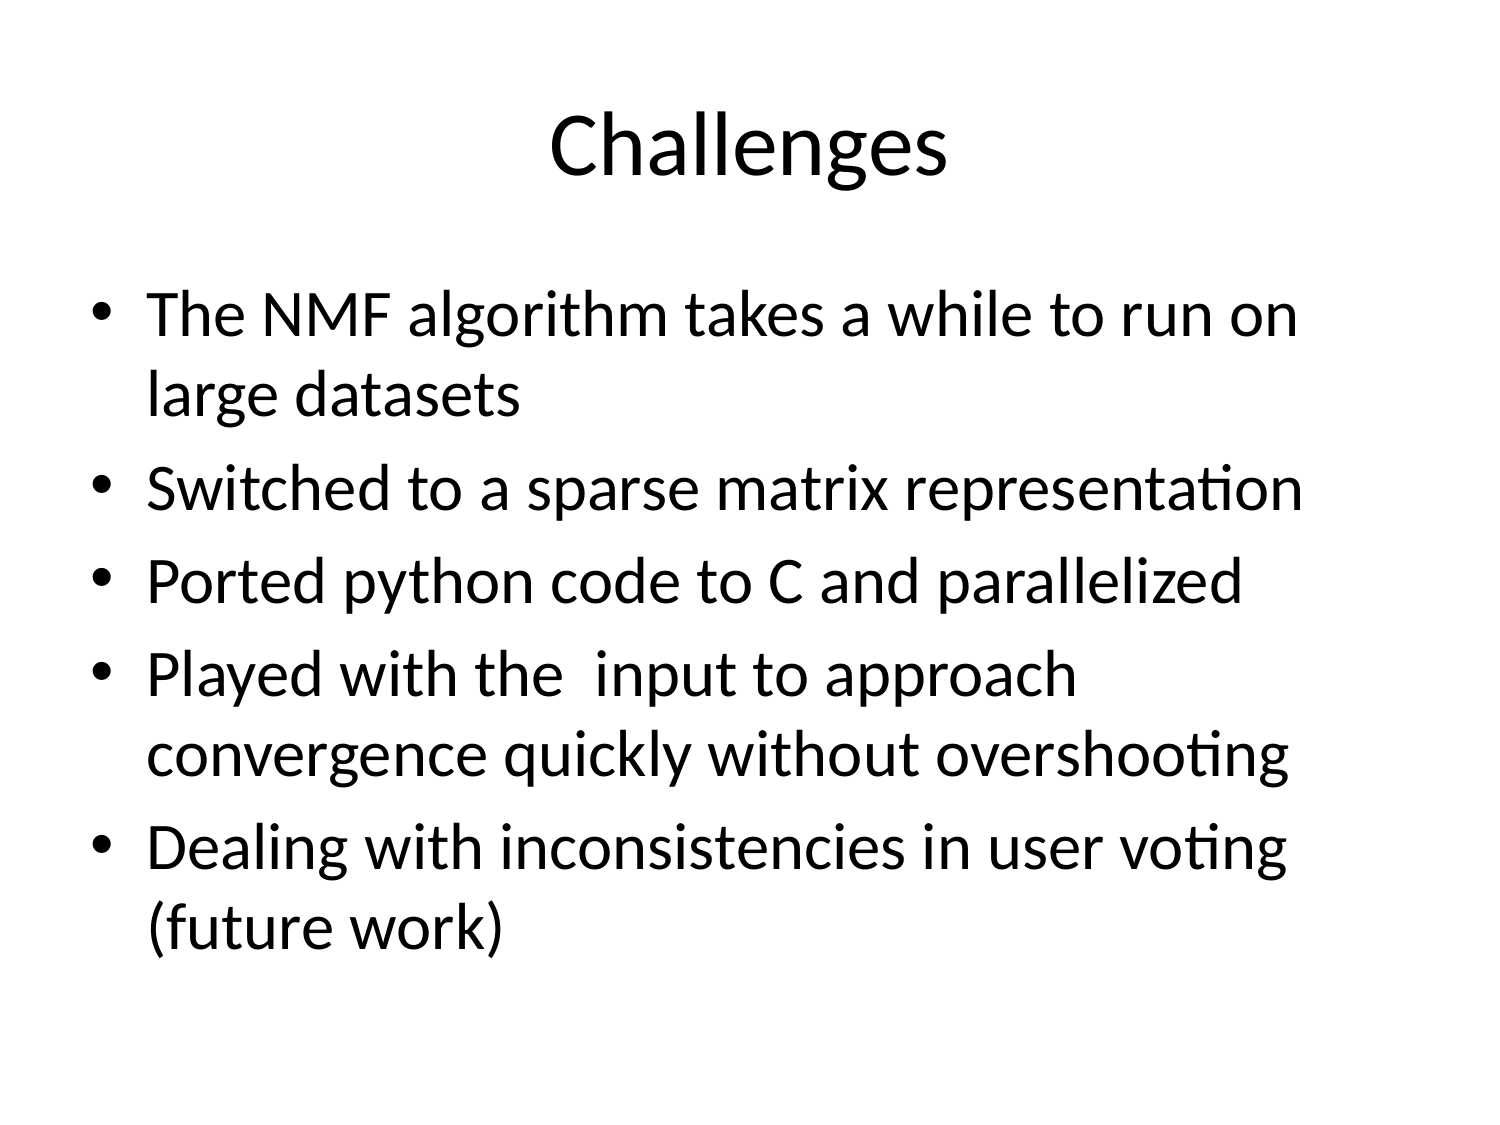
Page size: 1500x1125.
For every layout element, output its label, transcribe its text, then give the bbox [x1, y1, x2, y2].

title Challenges [75, 45, 1425, 233]
